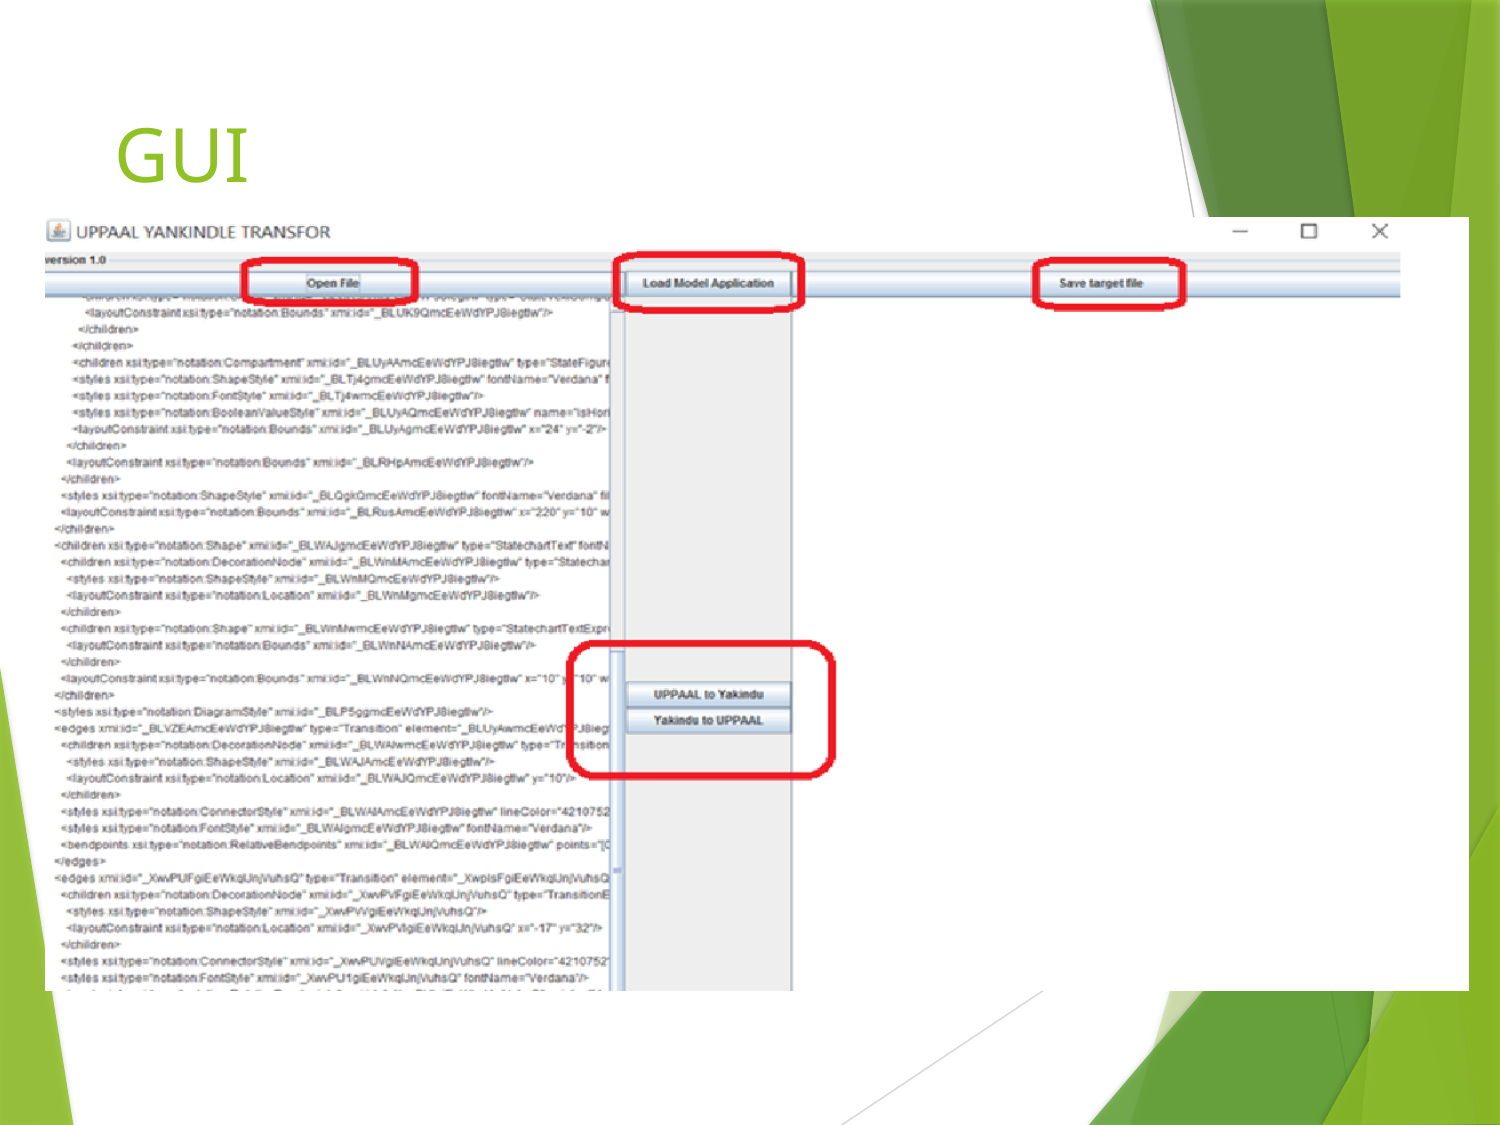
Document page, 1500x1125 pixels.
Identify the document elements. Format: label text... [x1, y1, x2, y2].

picture [44, 217, 1469, 992]
title GUI [99, 99, 1142, 216]
